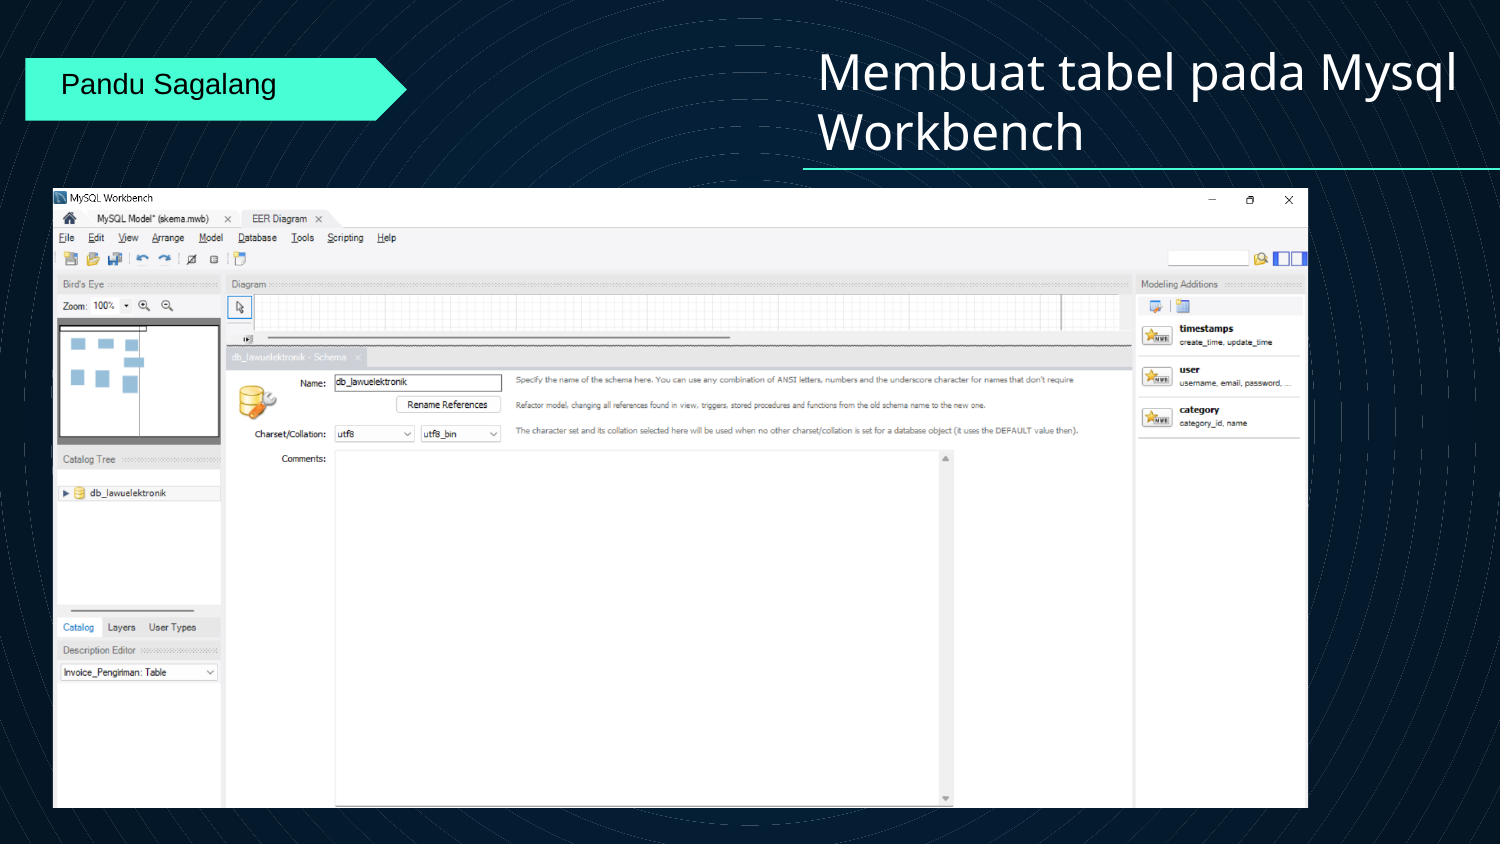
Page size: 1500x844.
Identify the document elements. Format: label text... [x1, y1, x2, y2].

text_box Pandu Sagalang [45, 83, 387, 116]
picture [52, 188, 1309, 809]
title Membuat tabel pada Mysql Workbench [802, 75, 1500, 168]
text_box [25, 58, 407, 121]
